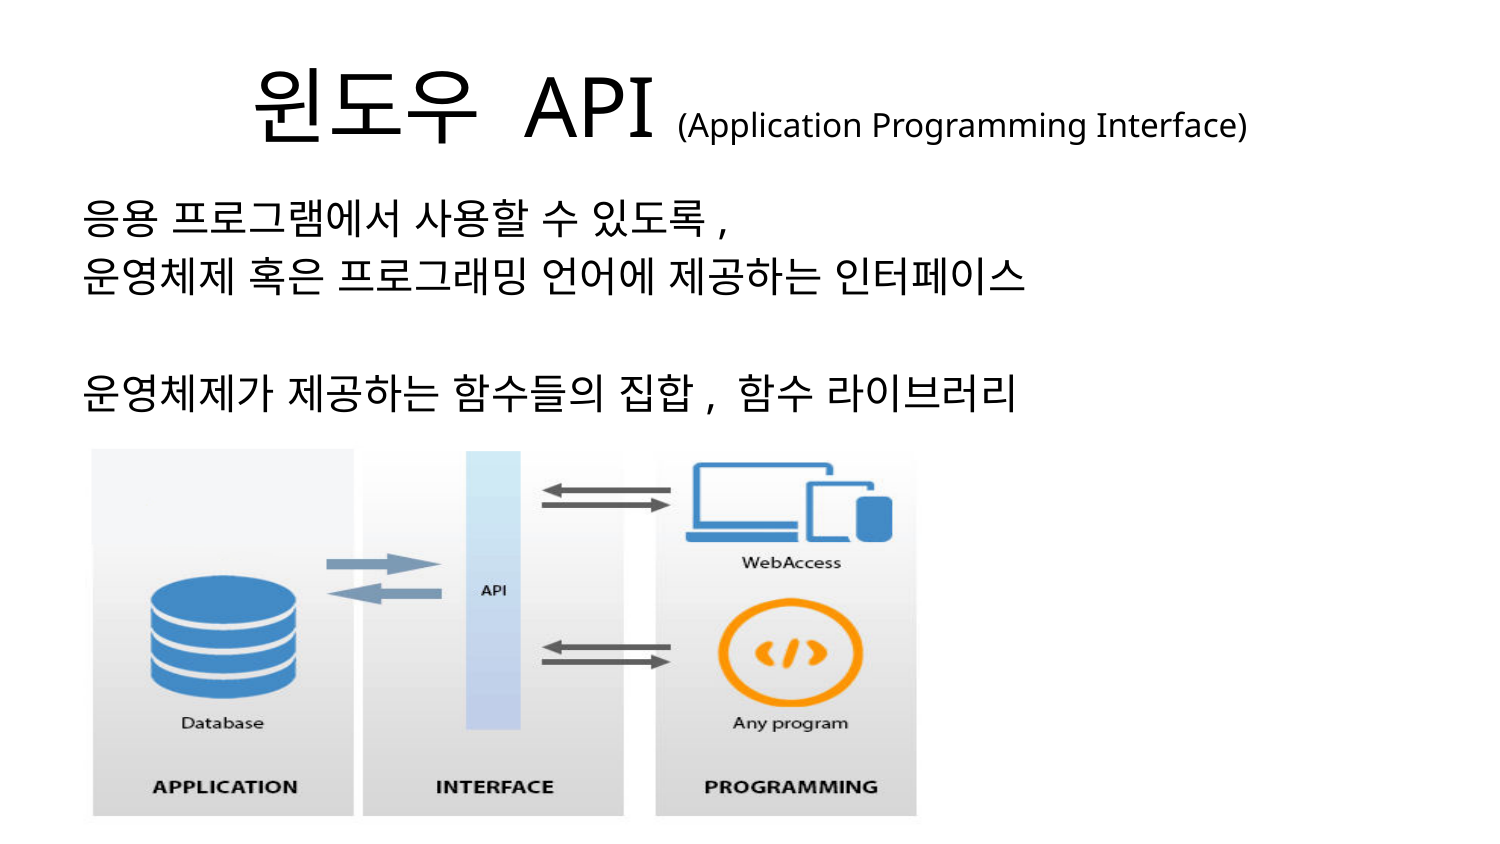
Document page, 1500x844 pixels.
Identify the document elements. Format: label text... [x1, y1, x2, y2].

title 윈도우 API (Application Programming Interface) [75, 33, 1425, 175]
picture [72, 433, 938, 833]
list 응용 프로그램에서 사용할 수 있도록, 운영체제 혹은 프로그래밍 언어에 제공하는 인터페이스 운영체제가 제공하는 함수들의 집합, 함수 라이브러리 [67, 185, 1418, 446]
